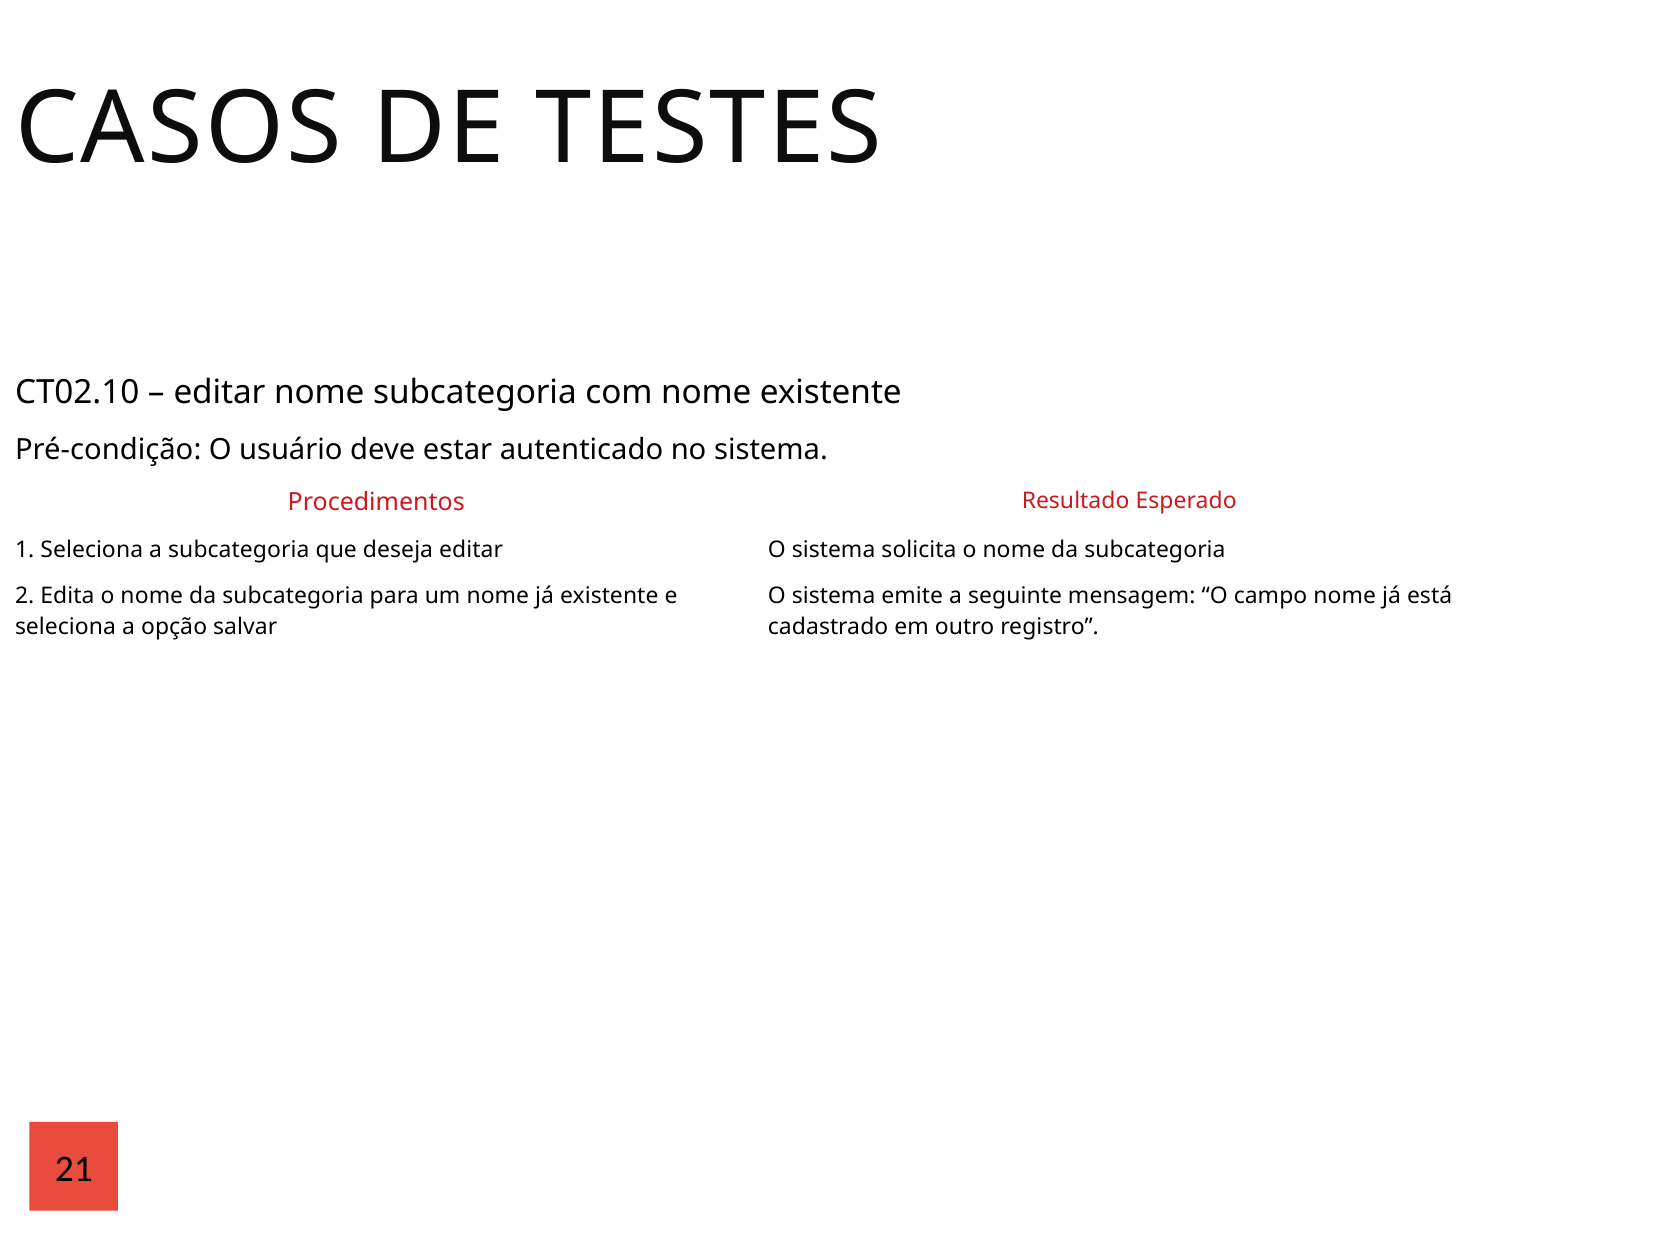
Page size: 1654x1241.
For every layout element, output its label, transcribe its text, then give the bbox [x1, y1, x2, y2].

title Casos de Testes [0, 59, 1536, 207]
table_cell Resultado Esperado [753, 476, 1506, 525]
table_cell 1. Seleciona a subcategoria que deseja editar [0, 525, 753, 571]
text_box 21 [29, 1121, 118, 1211]
table_cell Pré-condição: O usuário deve estar autenticado no sistema. [0, 421, 1506, 476]
table_cell O sistema emite a seguinte mensagem: “O campo nome já está cadastrado em outro registro”. [753, 571, 1506, 680]
table_cell O sistema solicita o nome da subcategoria [753, 525, 1506, 571]
table_header CT02.10 – editar nome subcategoria com nome existente [0, 361, 1506, 421]
table_cell 2. Edita o nome da subcategoria para um nome já existente e seleciona a opção salvar [0, 571, 753, 680]
table_cell Procedimentos [0, 476, 753, 525]
